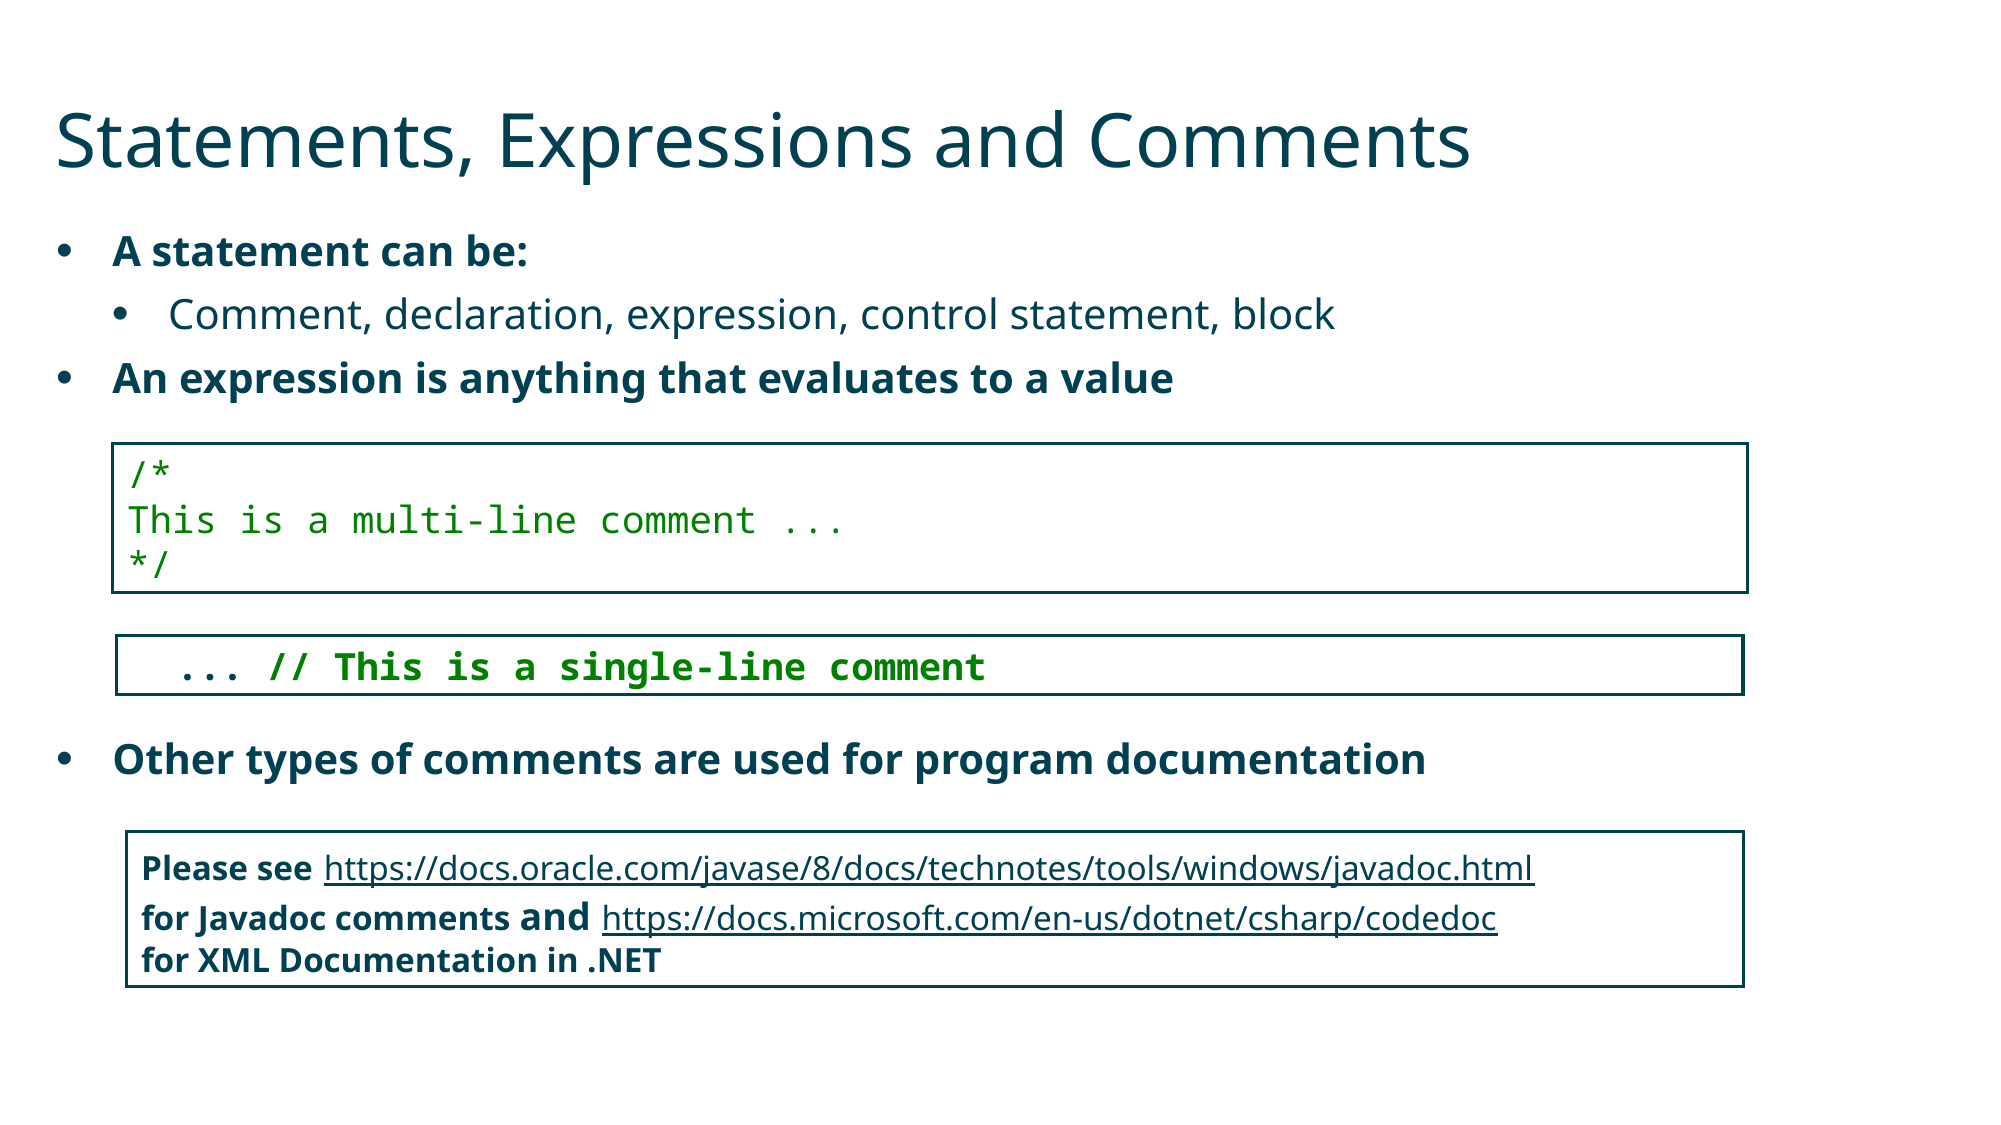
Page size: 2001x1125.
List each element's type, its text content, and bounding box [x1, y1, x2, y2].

text_box /* This is a multi-line comment ... */ [112, 443, 1748, 593]
list A statement can be: Comment, declaration, expression, control statement, block An expression is anything that evaluates to a value Other types of comments are used for program documentation [55, 224, 1946, 1038]
text_box ... // This is a single-line comment [116, 635, 1744, 695]
title Statements, Expressions and Comments [55, 92, 1946, 224]
text_box Please see https://docs.oracle.com/javase/8/docs/technotes/tools/windows/javadoc.html for Javadoc comments and https://docs.microsoft.com/en-us/dotnet/csharp/codedoc for XML Documentation in .NET [125, 831, 1745, 987]
